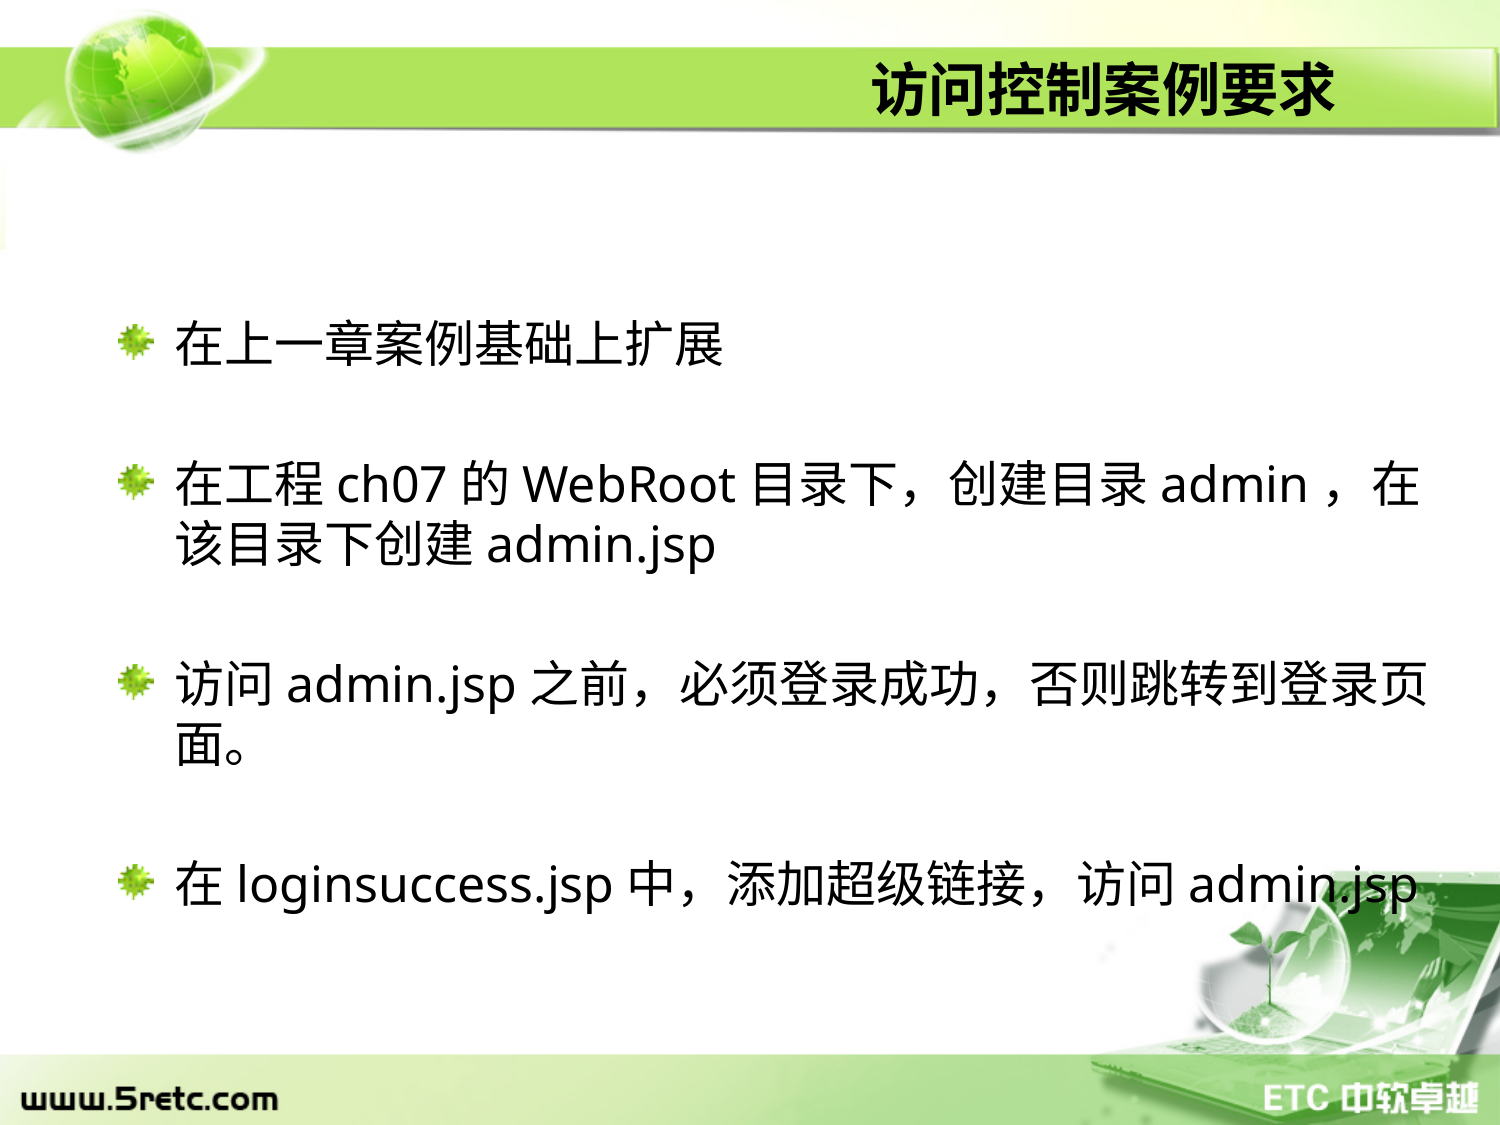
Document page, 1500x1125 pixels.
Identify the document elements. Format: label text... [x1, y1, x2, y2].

list 在上一章案例基础上扩展 在工程ch07的WebRoot目录下，创建目录admin，在该目录下创建admin.jsp 访问admin.jsp之前，必须登录成功，否则跳转到登录页面。 在loginsuccess.jsp中，添加超级链接，访问admin.jsp [103, 304, 1454, 1008]
title 访问控制案例要求 [719, 46, 1489, 129]
picture [0, 0, 1500, 1125]
